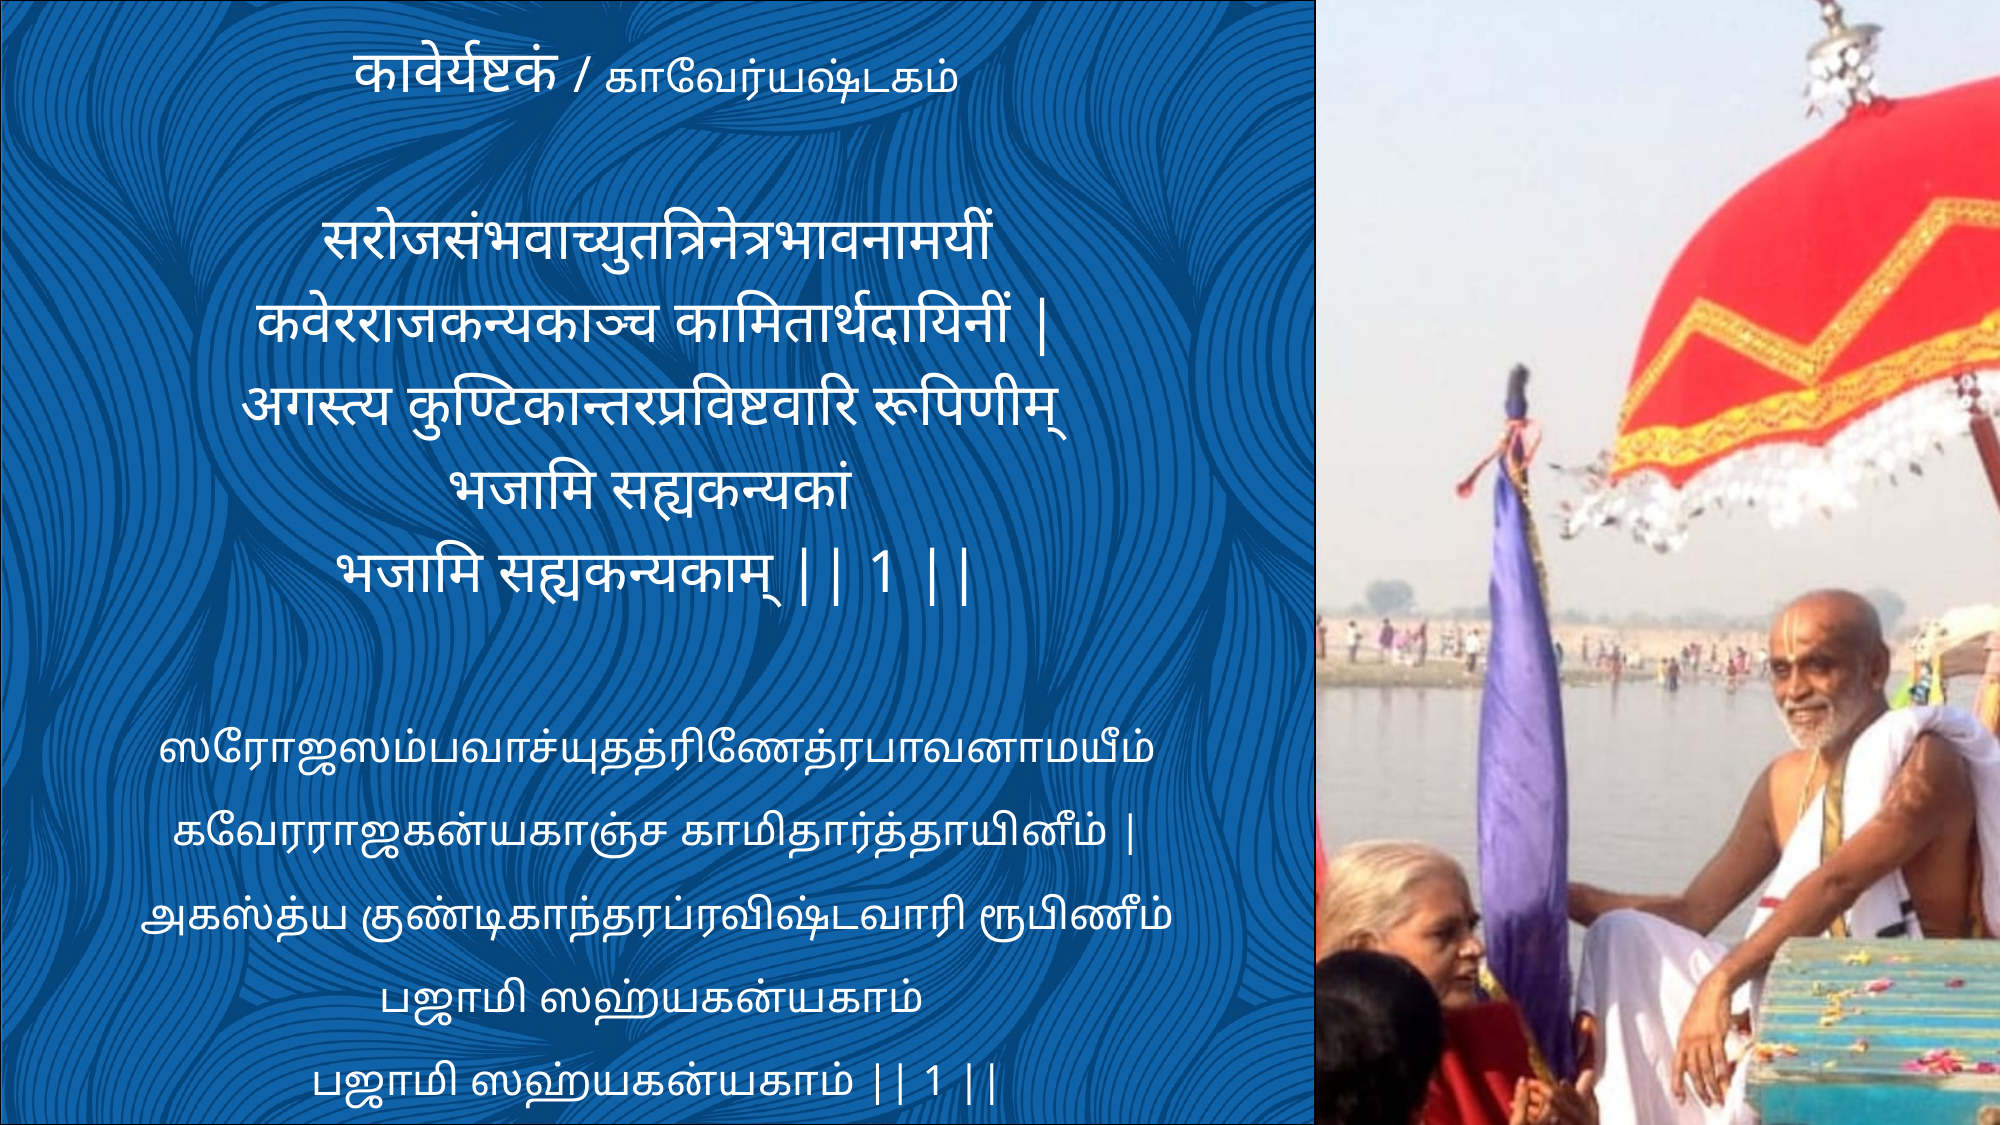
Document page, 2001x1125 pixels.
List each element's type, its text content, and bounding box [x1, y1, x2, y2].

picture [1316, 0, 2000, 1125]
text_box कावेर्यष्टकं / காவேர்யஷ்டகம் सरोजसंभवाच्युतत्रिनेत्रभावनामयीं कवेरराजकन्यकाञ्च कामितार्थदायिनीं | अगस्त्य कुण्टिकान्तरप्रविष्टवारि रूपिणीम् भजामि सह्यकन्यकां भजामि सह्यकन्यकाम् || 1 || ஸரோஜஸம்பவாச்யுதத்ரிணேத்ரபாவனாமயீம் கவேரராஜகன்யகாஞ்ச காமிதார்த்தாயினீம் | அகஸ்த்ய குண்டிகாந்தரப்ரவிஷ்டவாரி ரூபிணீம் பஜாமி ஸஹ்யகன்யகாம் பஜாமி ஸஹ்யகன்யகாம் || 1 || [0, 0, 1316, 1125]
